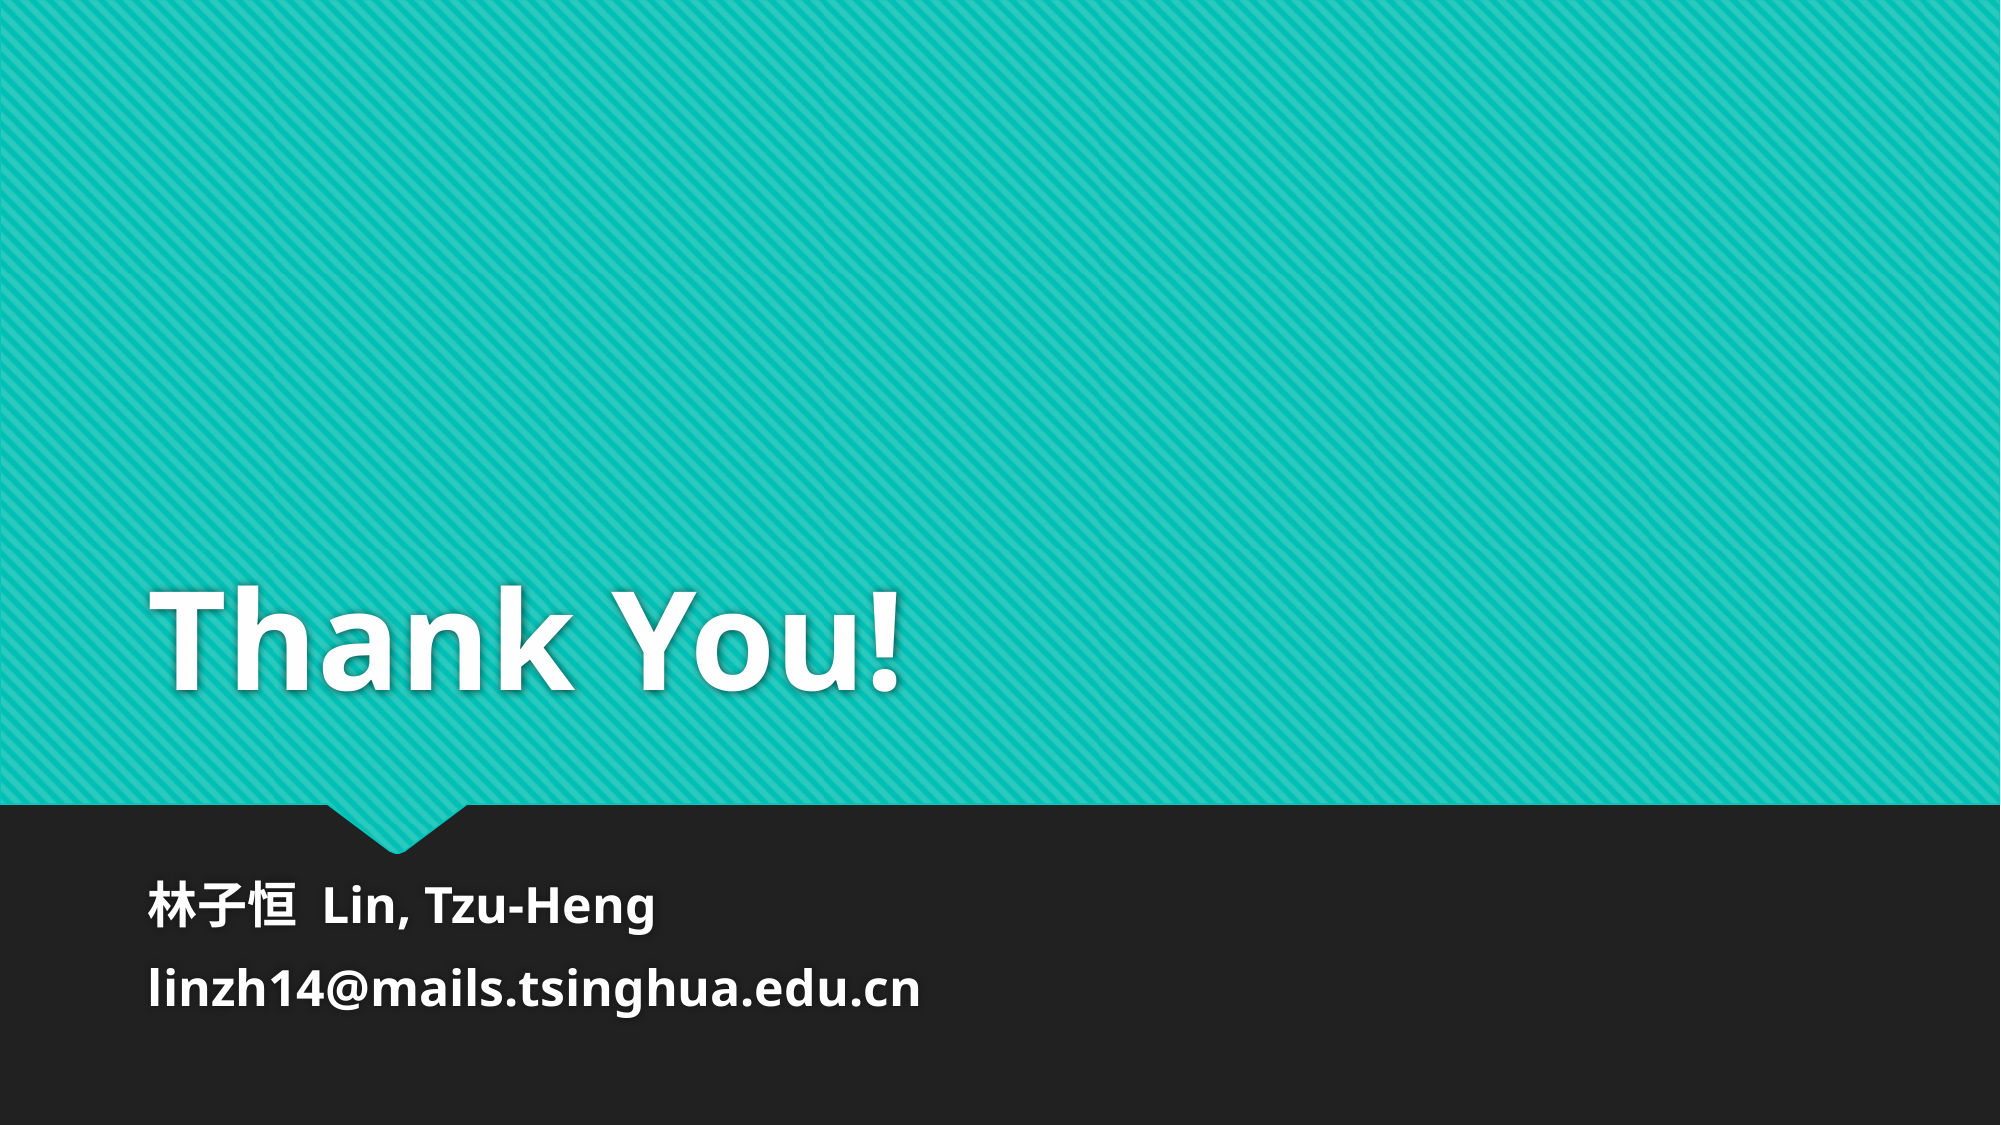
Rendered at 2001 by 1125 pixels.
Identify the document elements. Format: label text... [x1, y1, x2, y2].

subtitle 林子恒 Lin, Tzu-Heng linzh14@mails.tsinghua.edu.cn [132, 866, 1868, 1039]
title Thank You! [132, 237, 1868, 726]
